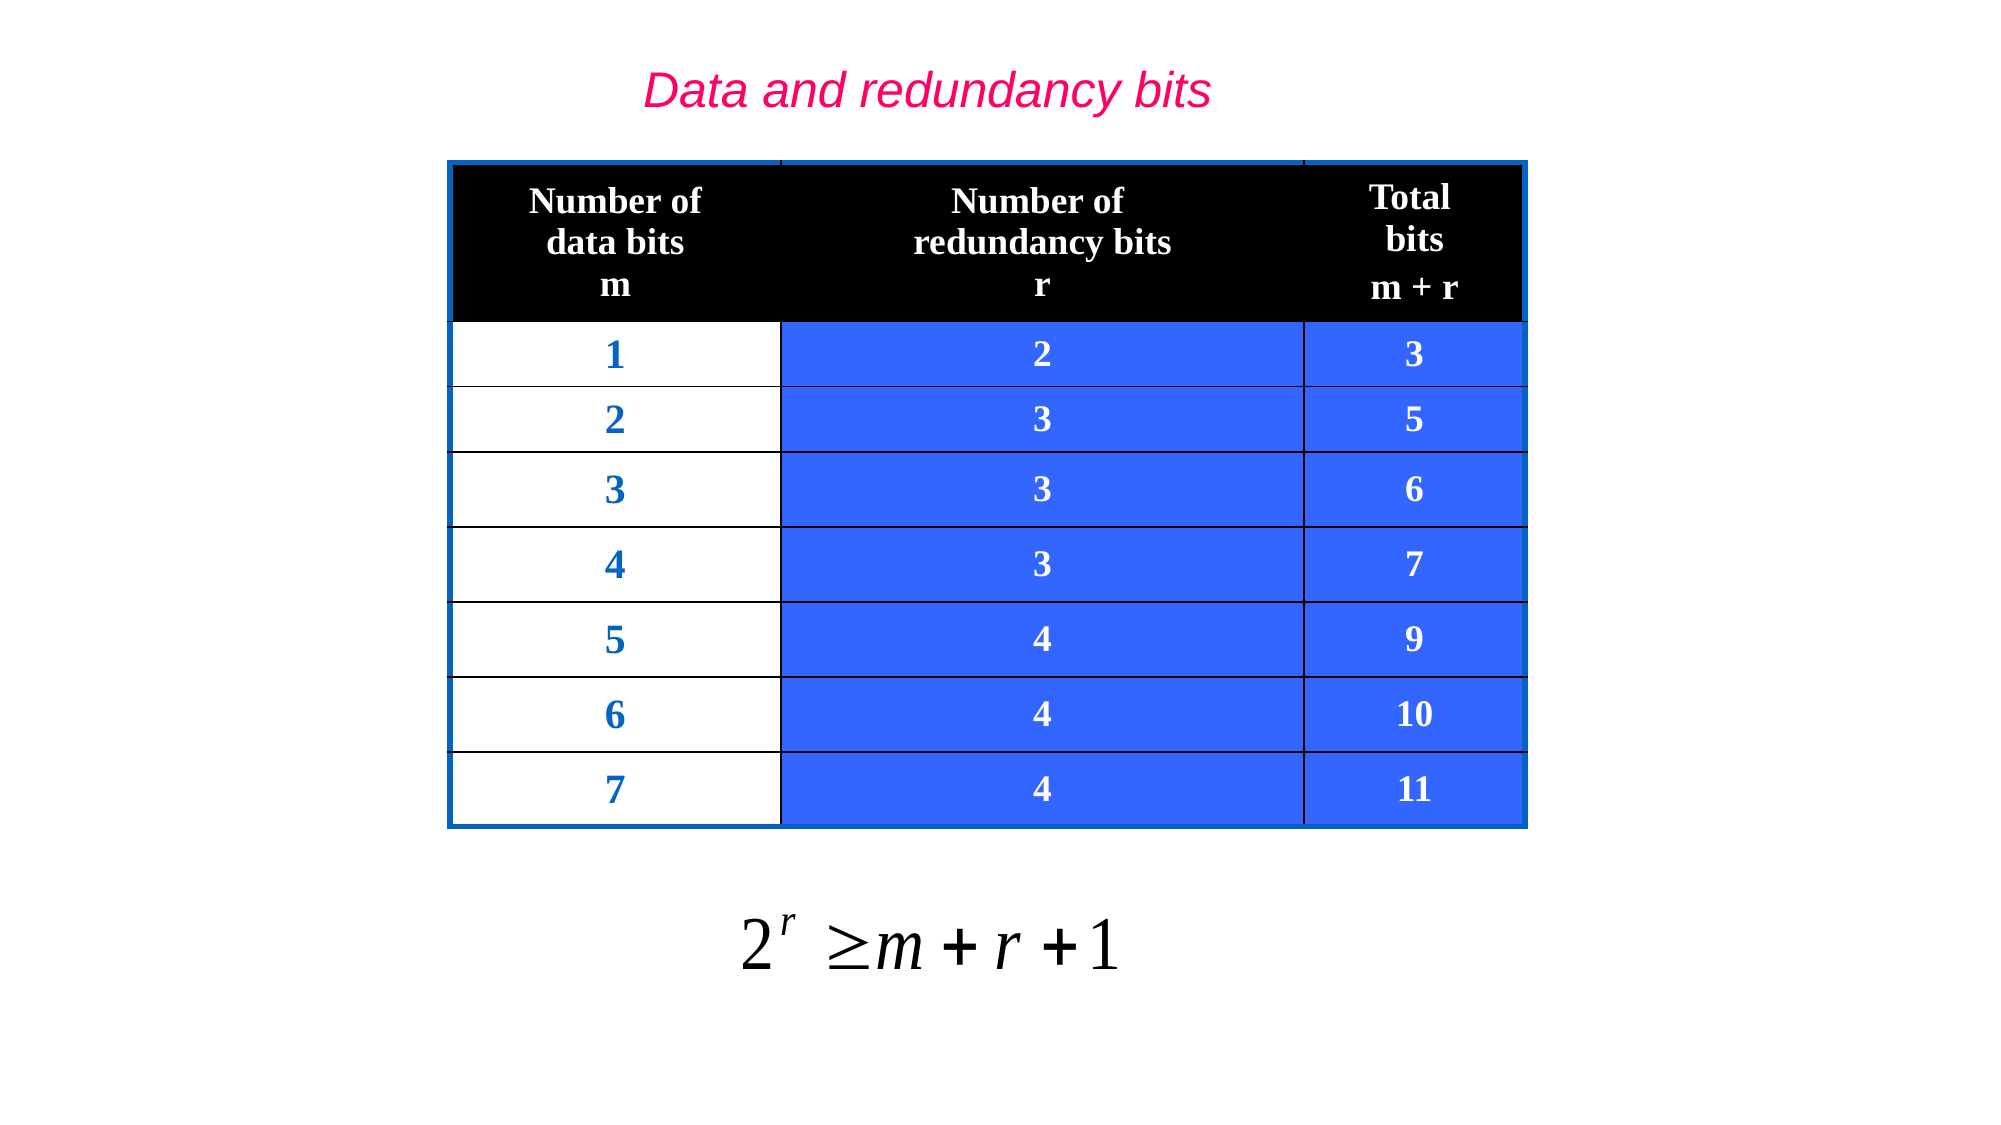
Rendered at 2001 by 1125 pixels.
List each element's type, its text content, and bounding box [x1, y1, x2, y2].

table_cell 3 [453, 453, 780, 526]
text_box Data and redundancy bits [628, 49, 1228, 125]
table_header Total bits m + r [1305, 165, 1522, 321]
table_cell 3 [782, 453, 1303, 526]
table_cell 3 [782, 387, 1303, 451]
table_cell 5 [1305, 387, 1522, 451]
table_cell 9 [1305, 603, 1522, 676]
table_cell 5 [453, 603, 780, 676]
table_cell 3 [782, 528, 1303, 601]
table_header Number of data bits m [453, 165, 780, 321]
table_cell 6 [453, 678, 780, 751]
table_cell 6 [1305, 453, 1522, 526]
table_cell 7 [453, 753, 780, 824]
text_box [699, 887, 1125, 989]
table_cell 4 [453, 528, 780, 601]
table_cell 4 [782, 603, 1303, 676]
table_cell 7 [1305, 528, 1522, 601]
table_cell 3 [1305, 322, 1522, 386]
table_cell 11 [1305, 753, 1522, 824]
table_header Number of redundancy bits r [782, 165, 1303, 321]
table_cell 2 [453, 387, 780, 451]
table_cell 2 [782, 322, 1303, 386]
table_cell 10 [1305, 678, 1522, 751]
table_cell 4 [782, 678, 1303, 751]
table_cell 1 [453, 322, 780, 386]
table_cell 4 [782, 753, 1303, 824]
